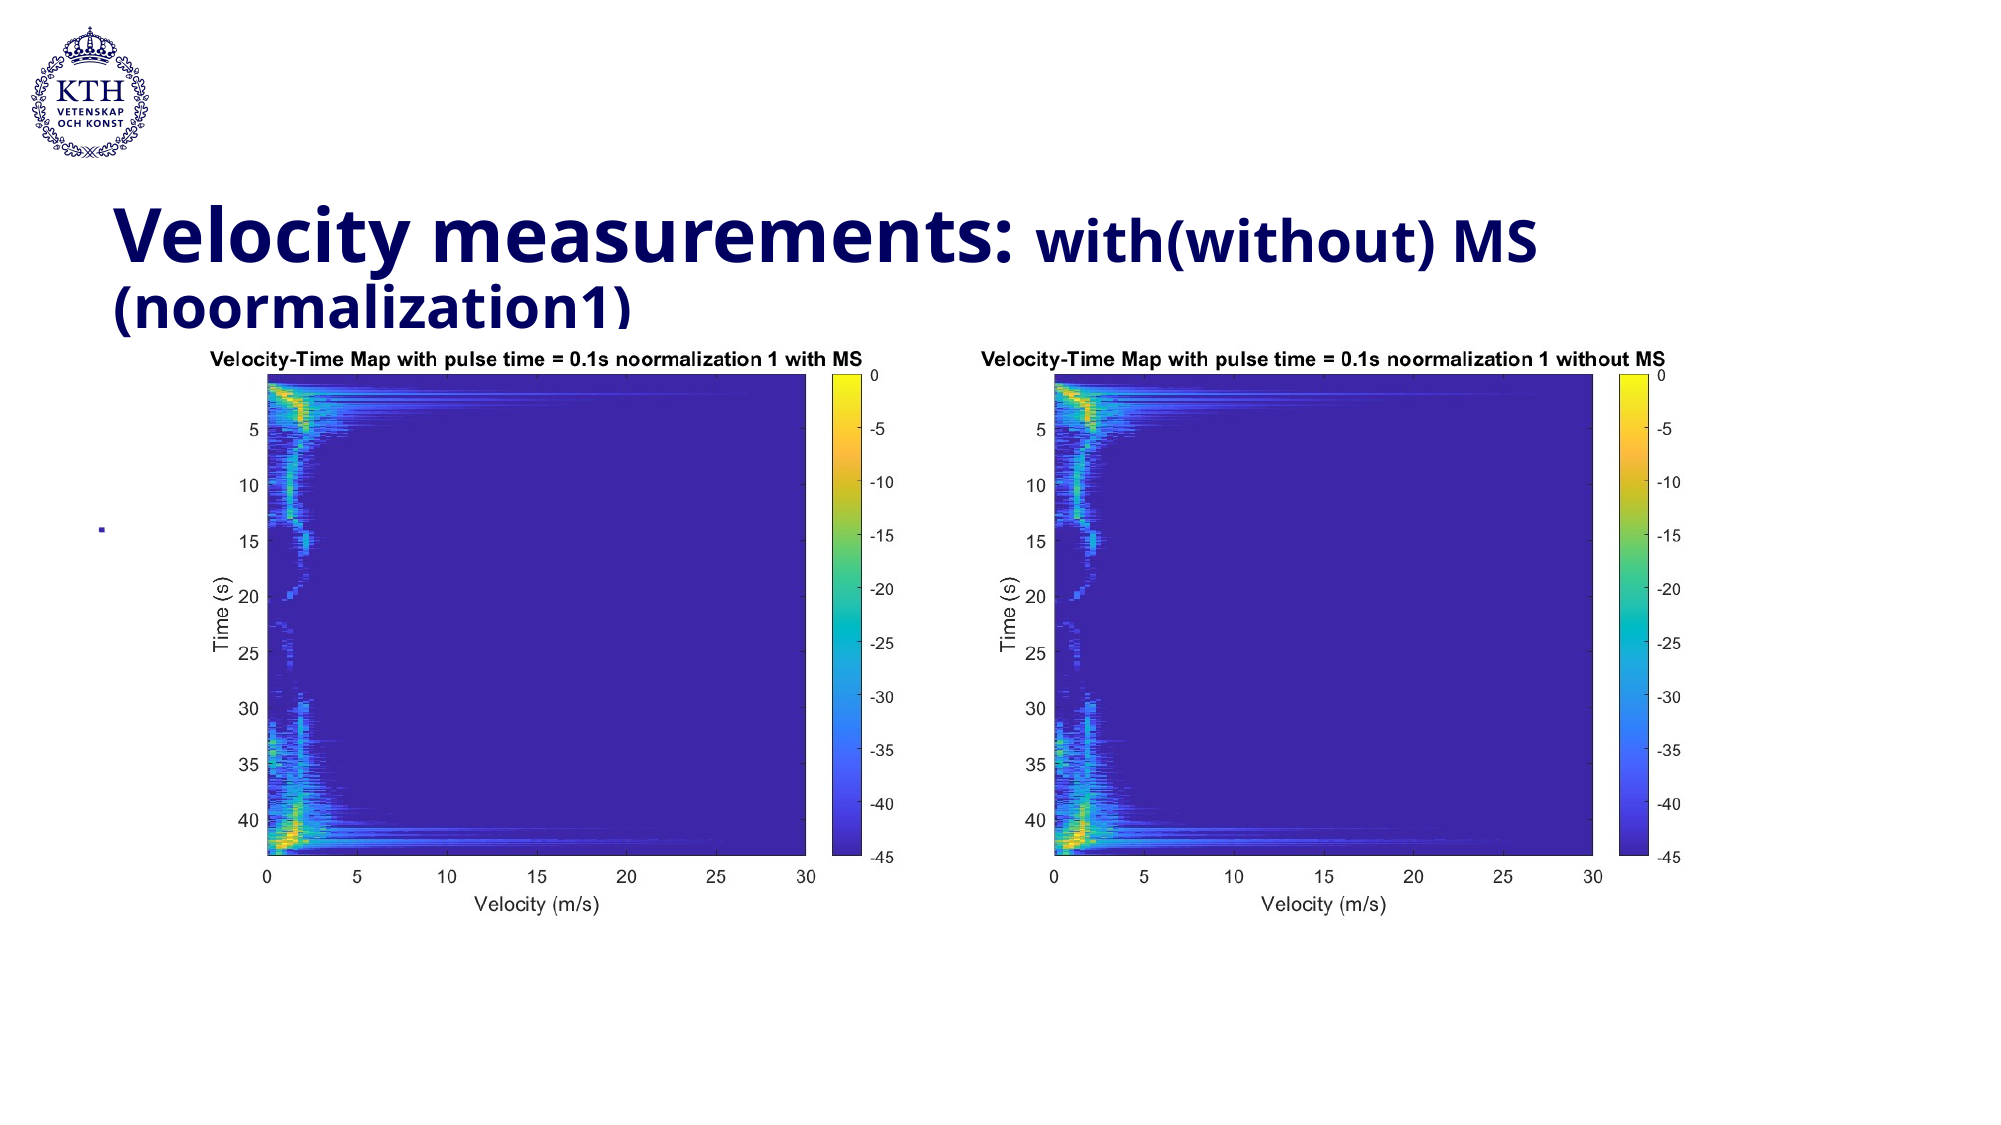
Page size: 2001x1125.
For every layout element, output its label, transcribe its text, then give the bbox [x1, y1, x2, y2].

picture [31, 26, 149, 158]
picture [177, 329, 1753, 920]
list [98, 527, 106, 533]
title Velocity measurements: with(without) MS (noormalization1) [98, 179, 1989, 273]
